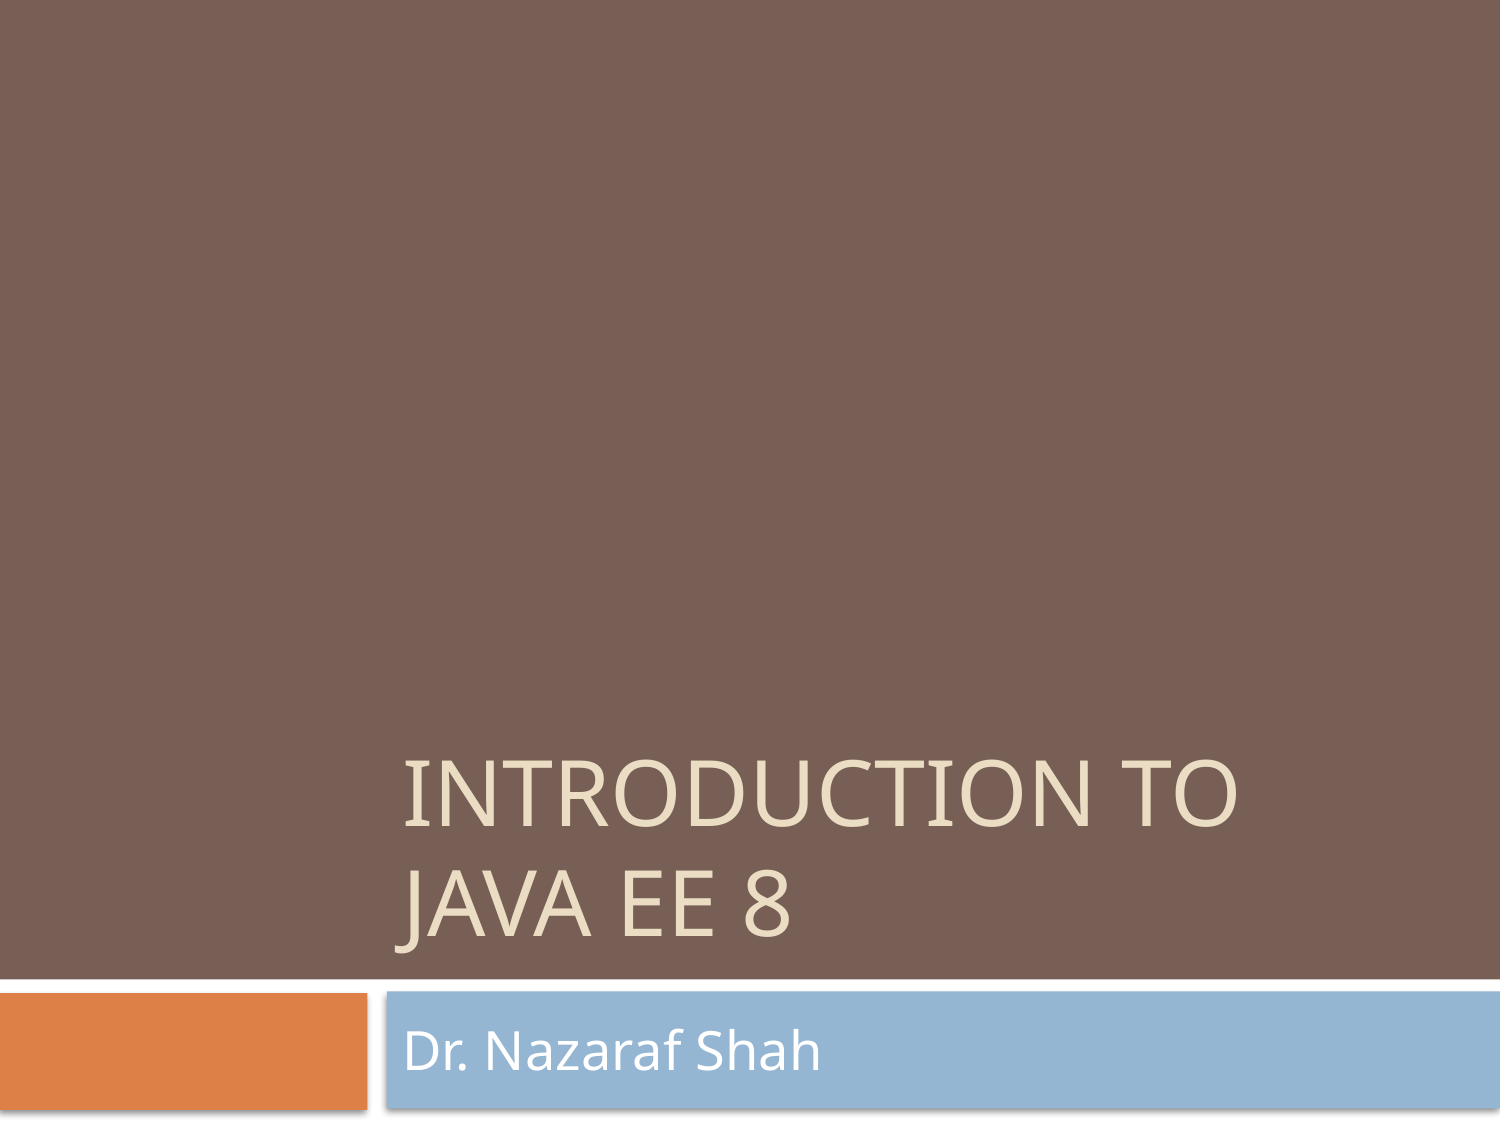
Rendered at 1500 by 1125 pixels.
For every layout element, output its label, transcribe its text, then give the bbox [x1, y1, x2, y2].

title Introduction to Java EE 8 [387, 662, 1450, 963]
subtitle Dr. Nazaraf Shah [387, 992, 1488, 1105]
